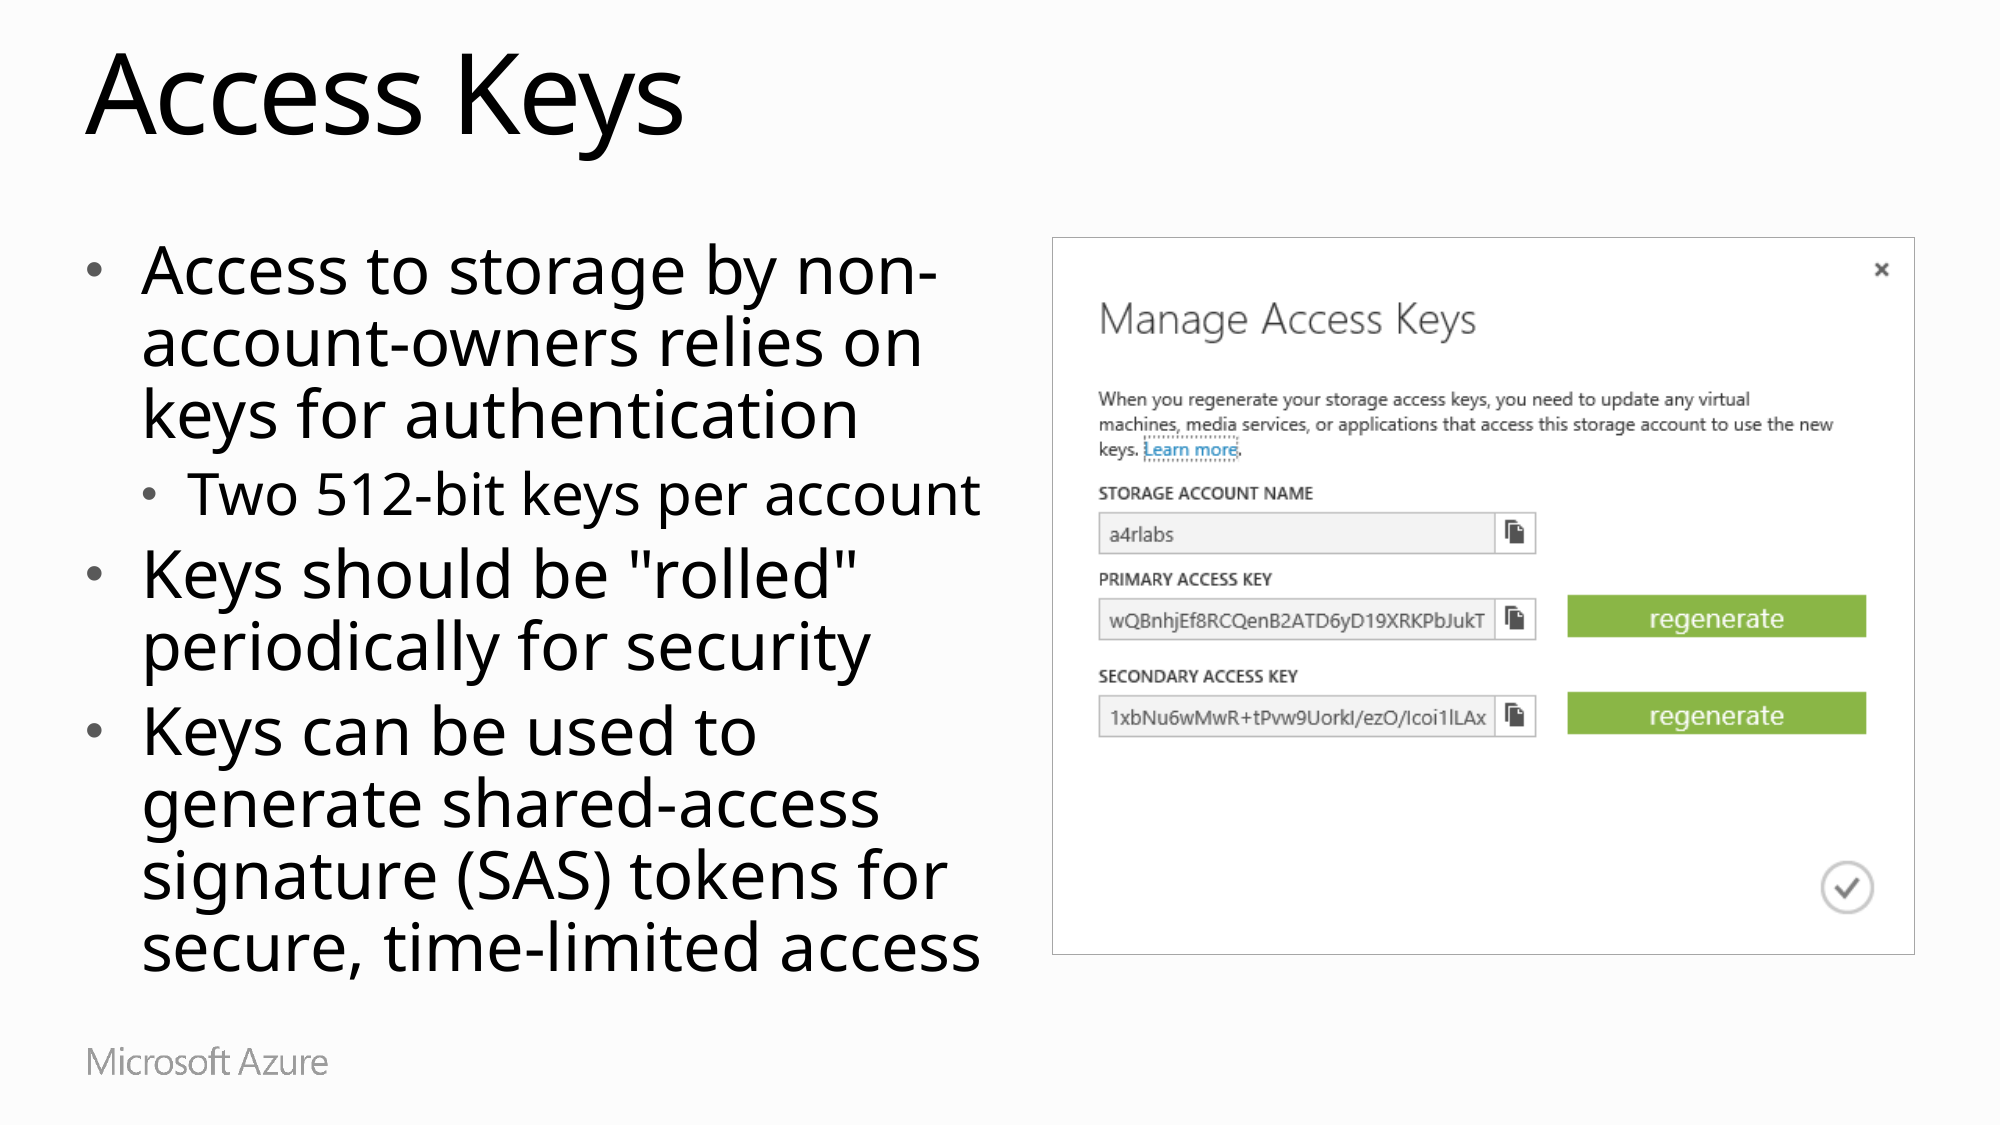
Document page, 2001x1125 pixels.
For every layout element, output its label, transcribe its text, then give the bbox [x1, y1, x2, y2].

picture [1051, 237, 1915, 955]
title Access Keys [85, 37, 1915, 161]
list Access to storage by non-account-owners relies on keys for authentication Two 512-bit keys per account Keys should be "rolled" periodically for security Keys can be used to generate shared-access signature (SAS) tokens for secure, time-limited access [85, 237, 986, 1002]
